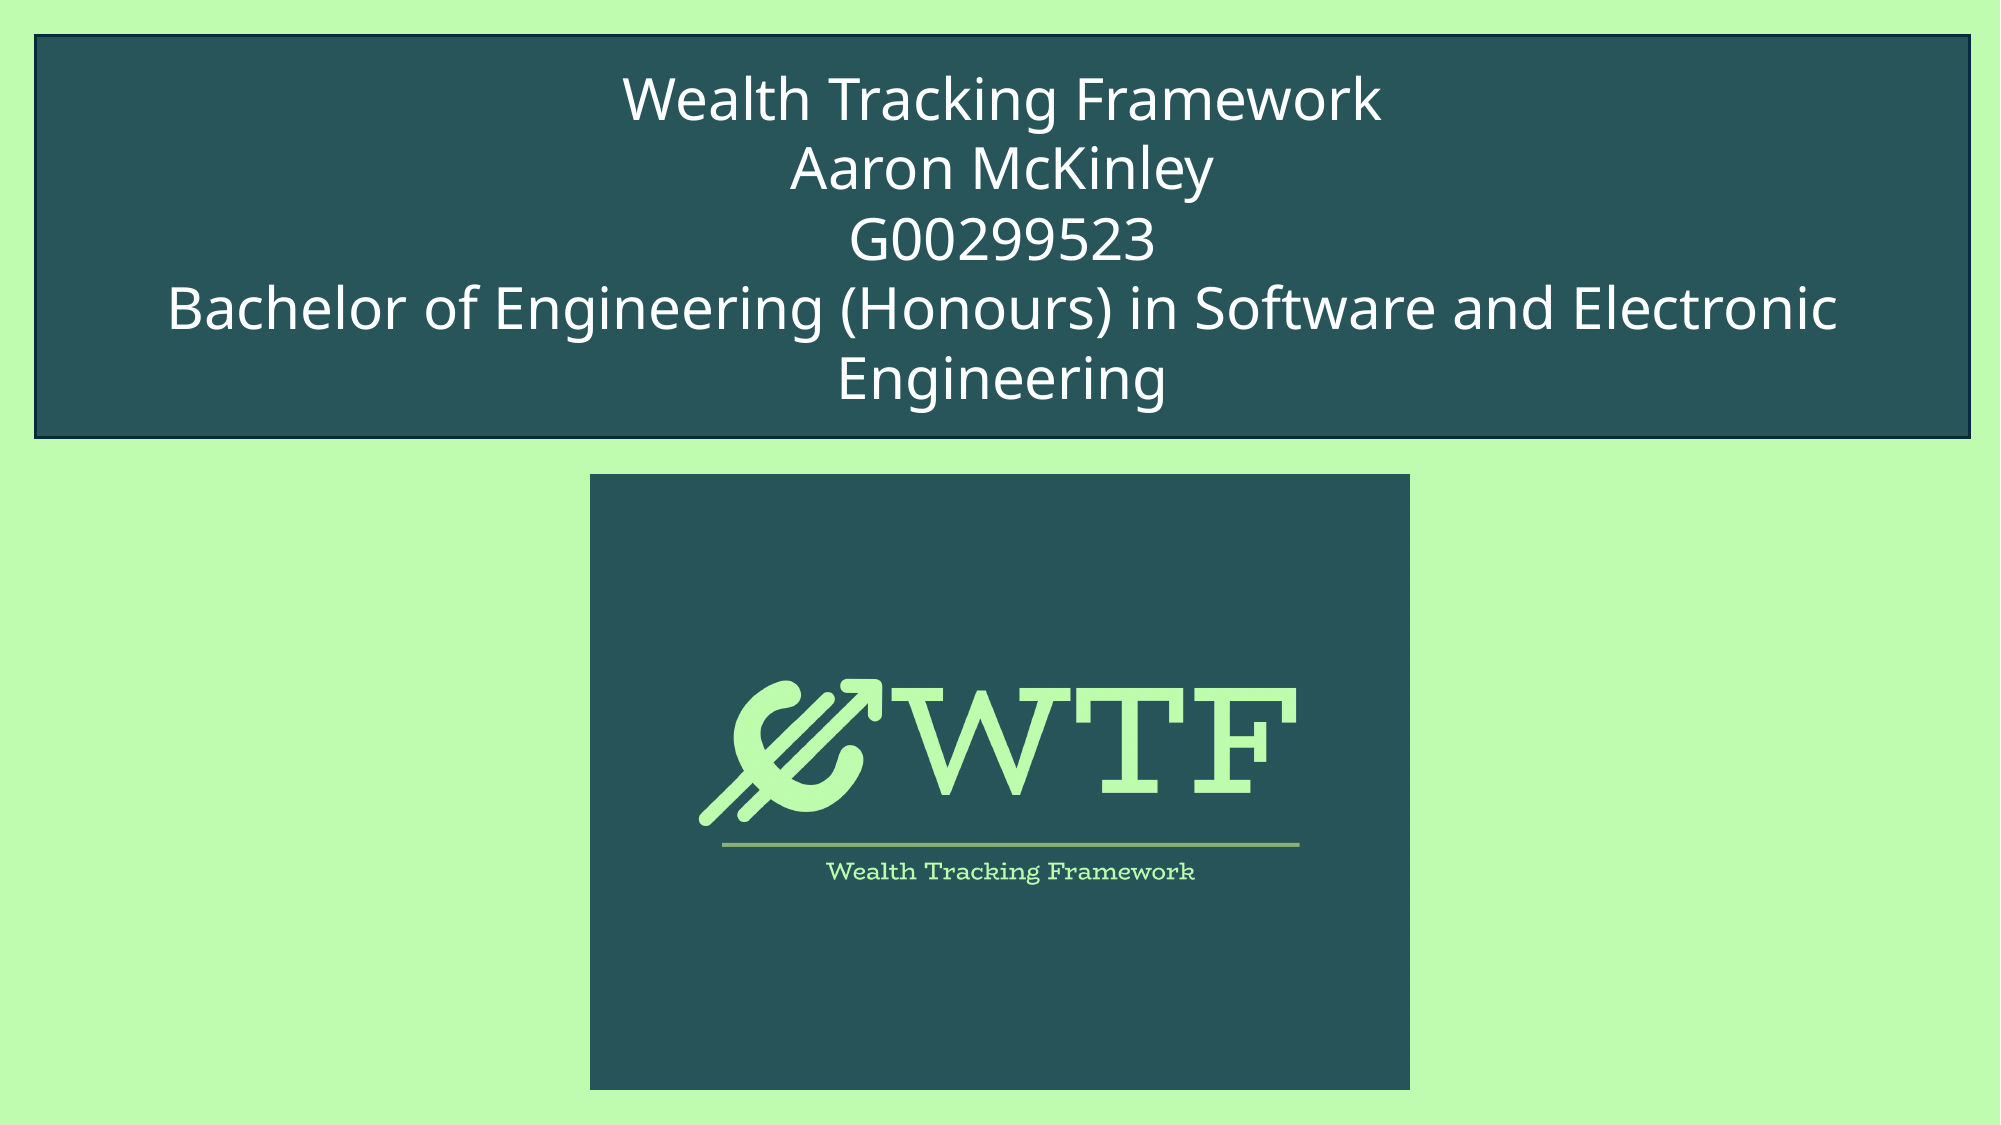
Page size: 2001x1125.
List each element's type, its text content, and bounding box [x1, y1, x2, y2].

picture [589, 474, 1411, 1090]
text_box Wealth Tracking Framework Aaron McKinley G00299523 Bachelor of Engineering (Honours) in Software and Electronic Engineering [34, 34, 1971, 439]
